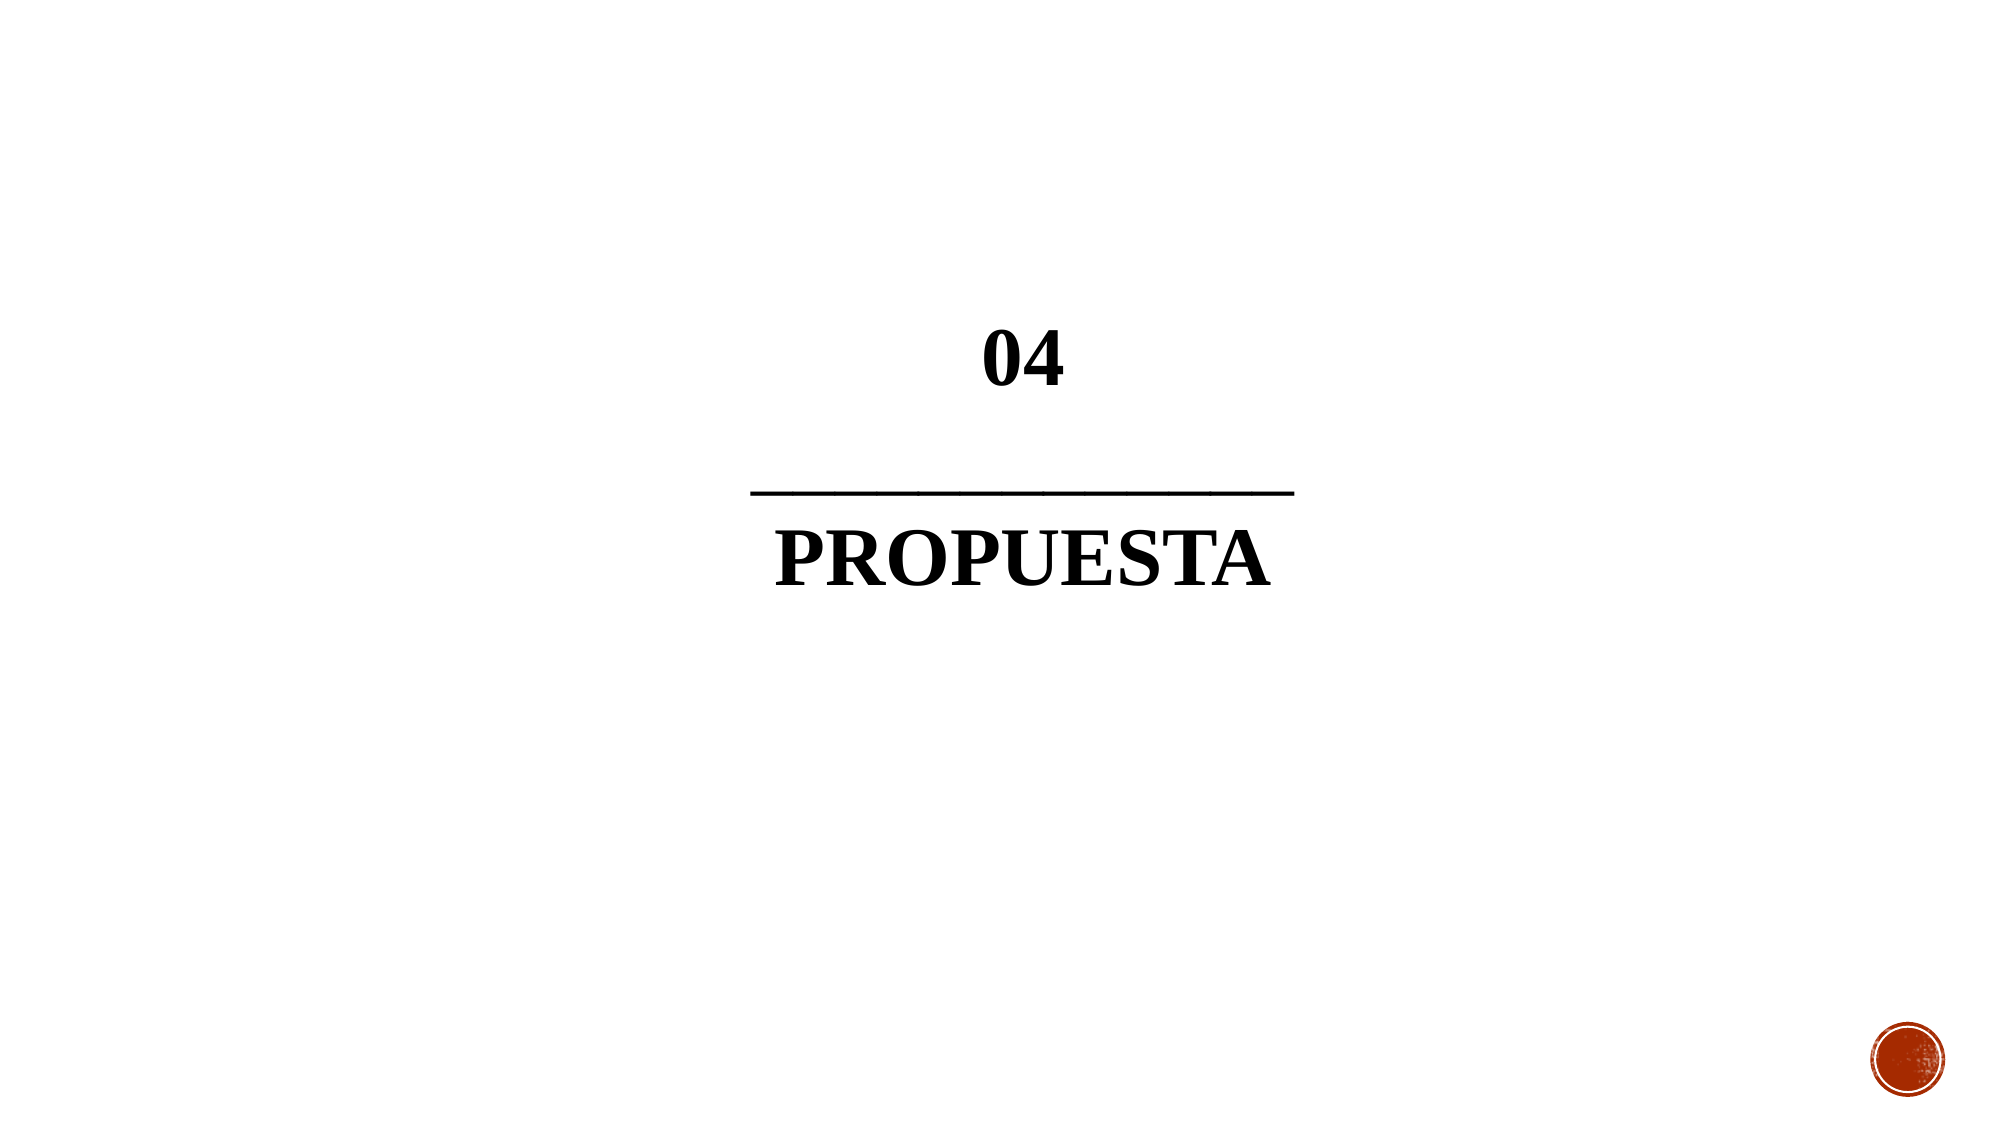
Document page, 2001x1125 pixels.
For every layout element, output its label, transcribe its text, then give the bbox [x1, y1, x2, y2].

text_box 04 _____________ PROPUESTA [737, 294, 1310, 610]
